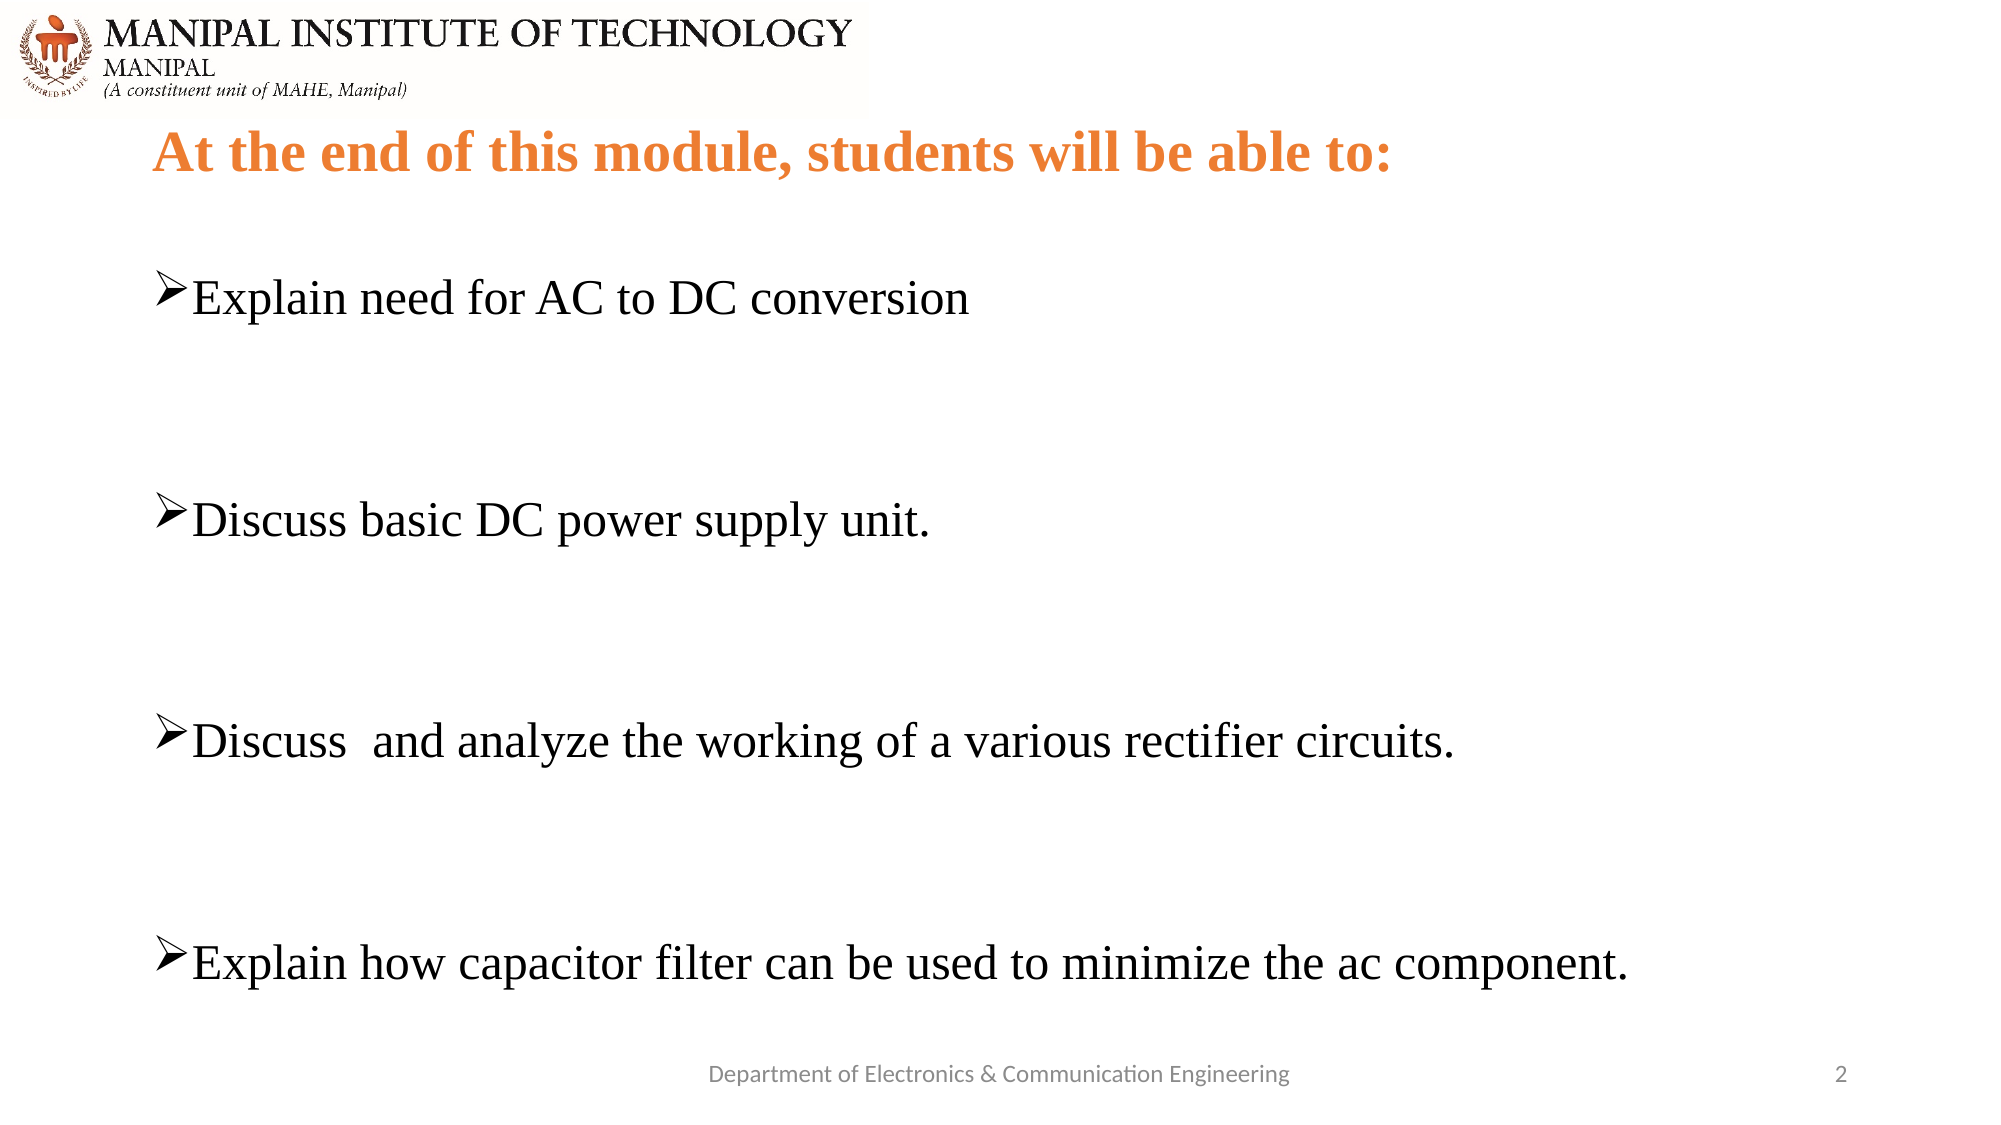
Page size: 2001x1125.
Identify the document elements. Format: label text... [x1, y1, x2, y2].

title At the end of this module, students will be able to: [137, 113, 1863, 161]
slide_number 2 [1412, 1042, 1863, 1103]
list Explain need for AC to DC conversion Discuss basic DC power supply unit. Discuss and analyze the working of a various rectifier circuits. Explain how capacitor filter can be used to minimize the ac component. [137, 161, 1863, 1014]
footer Department of Electronics & Communication Engineering [662, 1042, 1338, 1103]
picture [0, 2, 869, 119]
